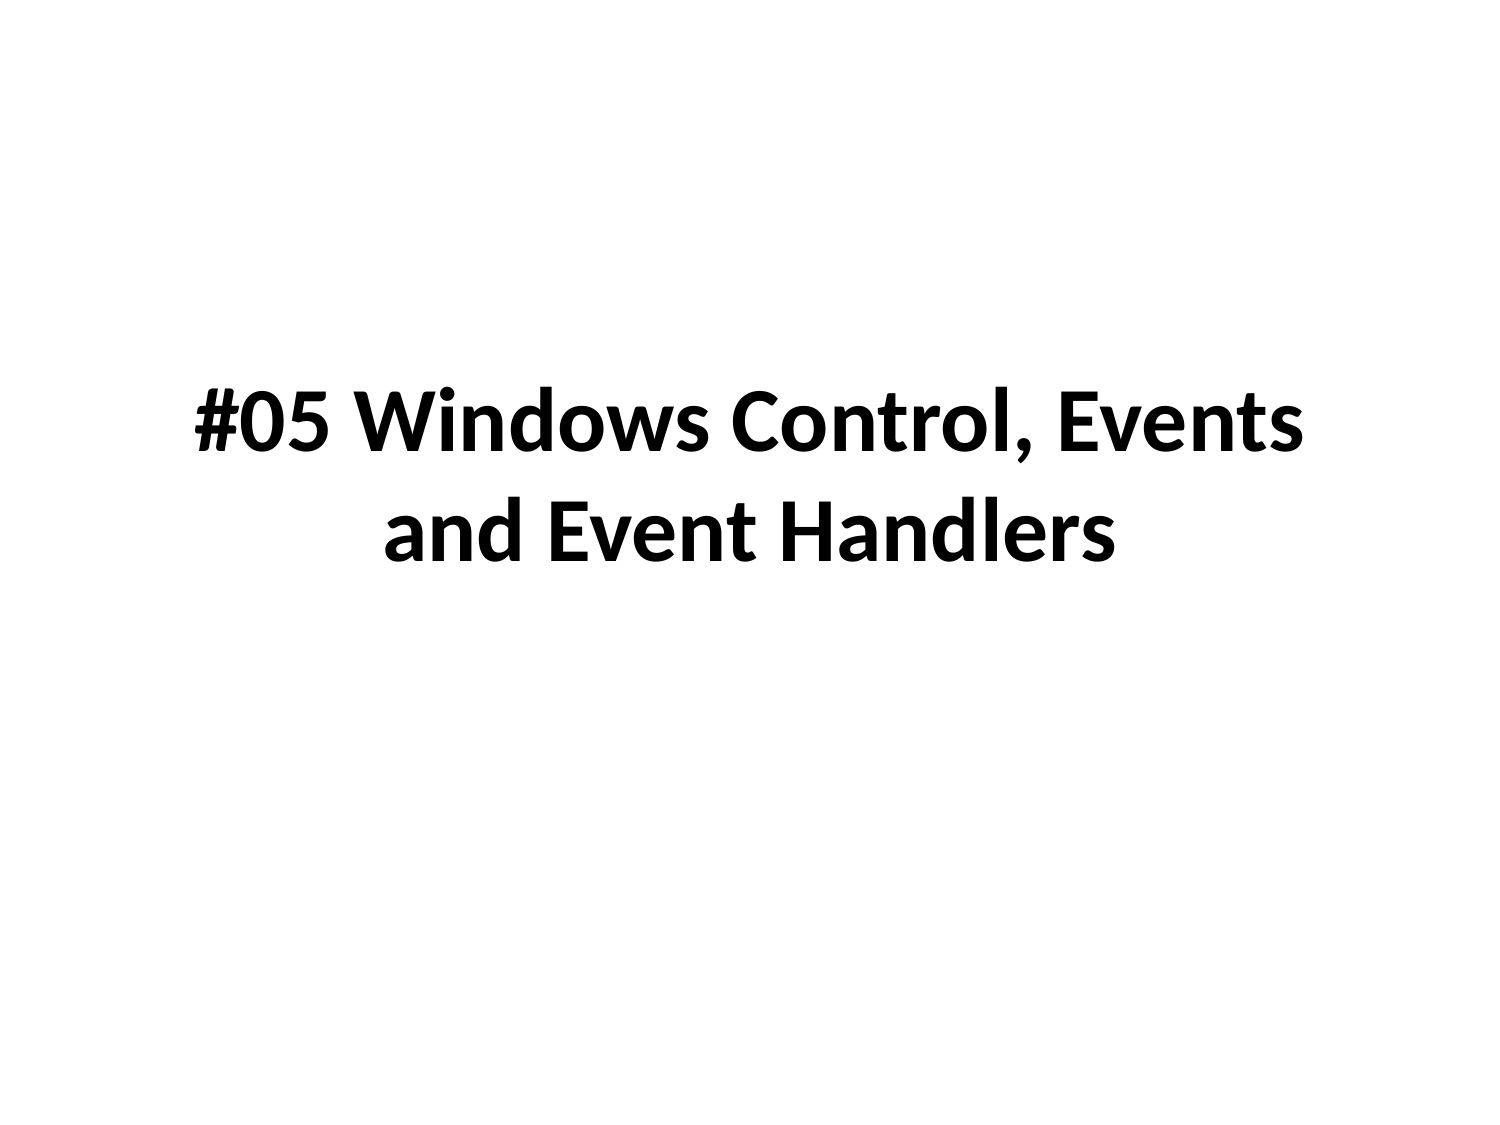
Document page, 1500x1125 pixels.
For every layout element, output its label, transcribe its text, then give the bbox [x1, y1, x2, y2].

title #05 Windows Control, Events and Event Handlers [112, 349, 1388, 591]
